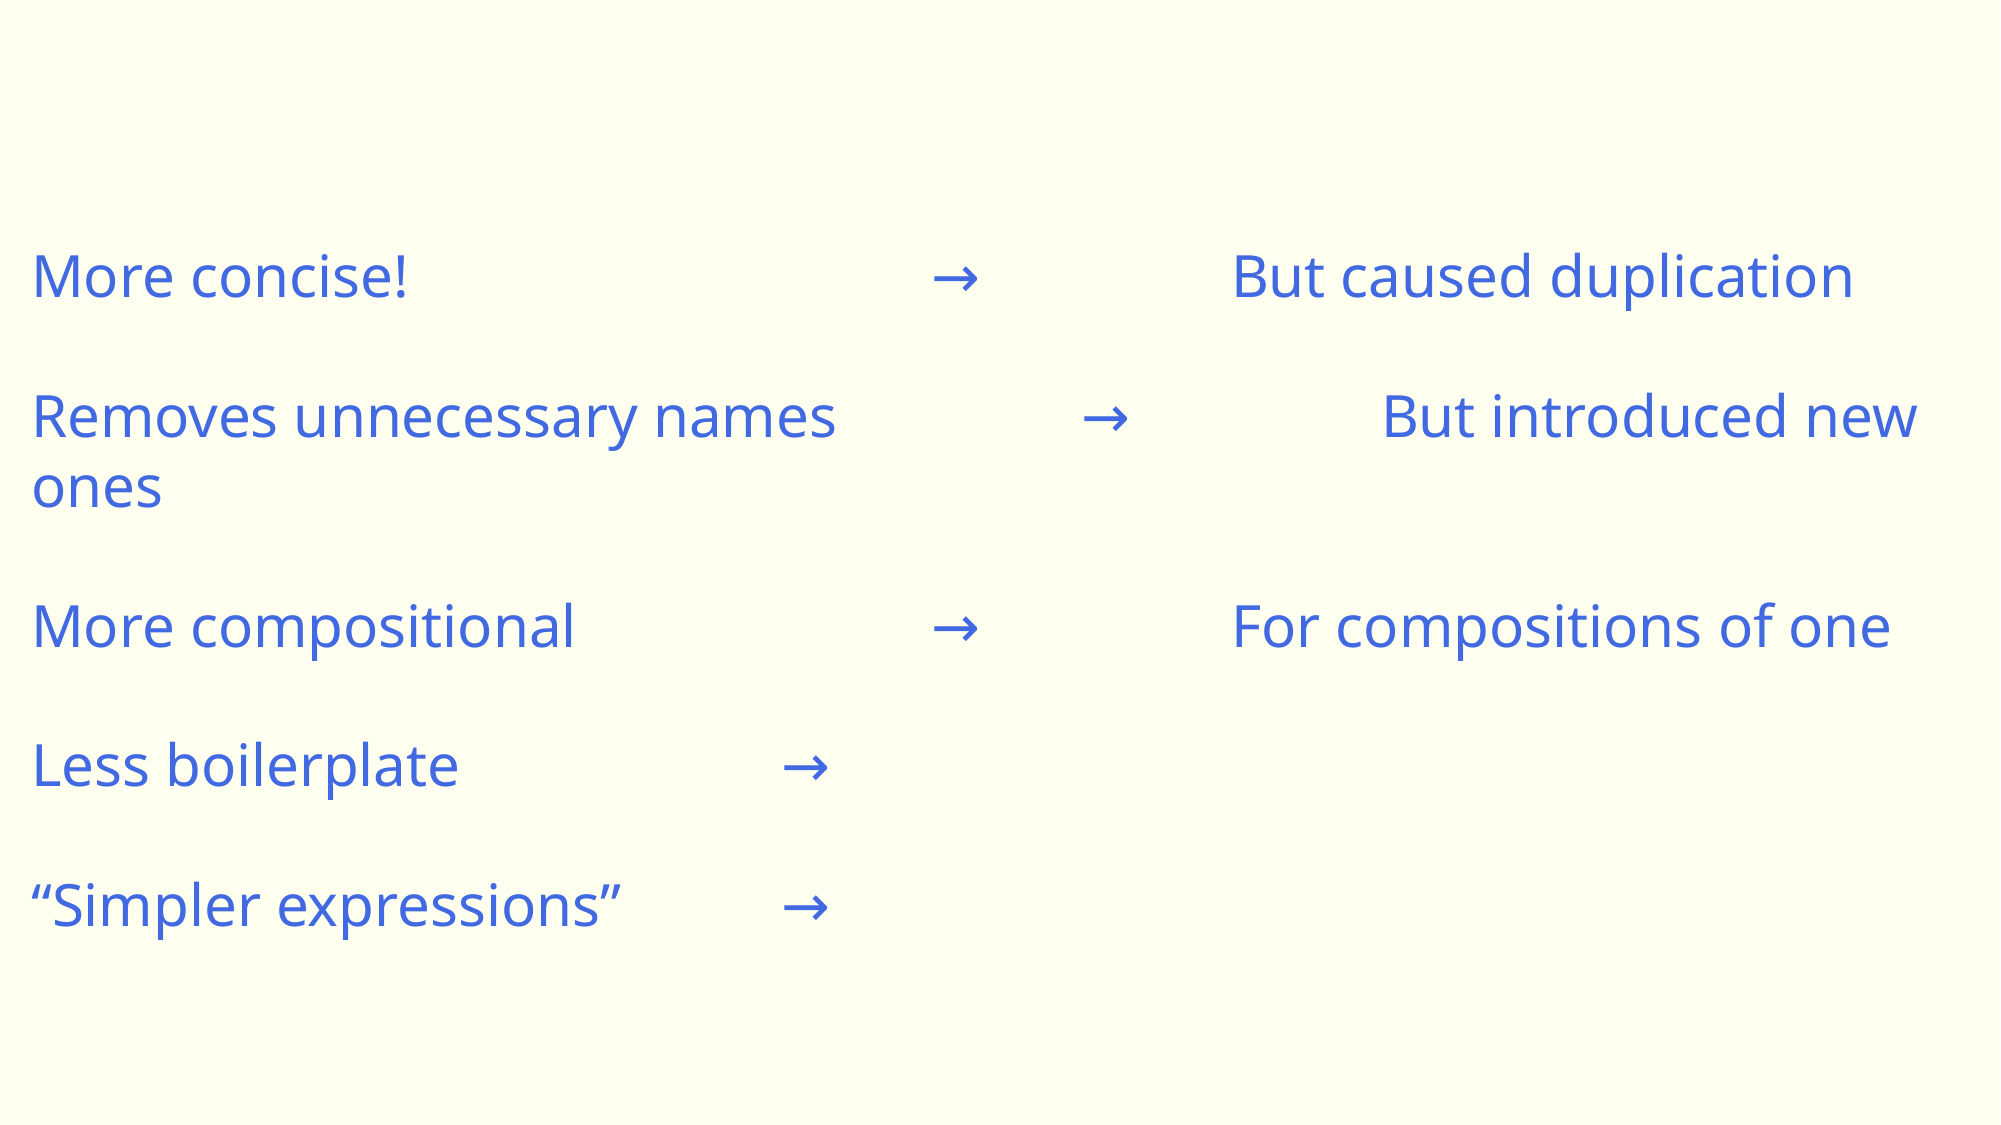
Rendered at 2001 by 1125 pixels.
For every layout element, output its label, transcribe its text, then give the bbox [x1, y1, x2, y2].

list More concise! → But caused duplication Removes unnecessary names → But introduced new ones More compositional → For compositions of one Less boilerplate → “Simpler expressions” → [31, 29, 1974, 1020]
